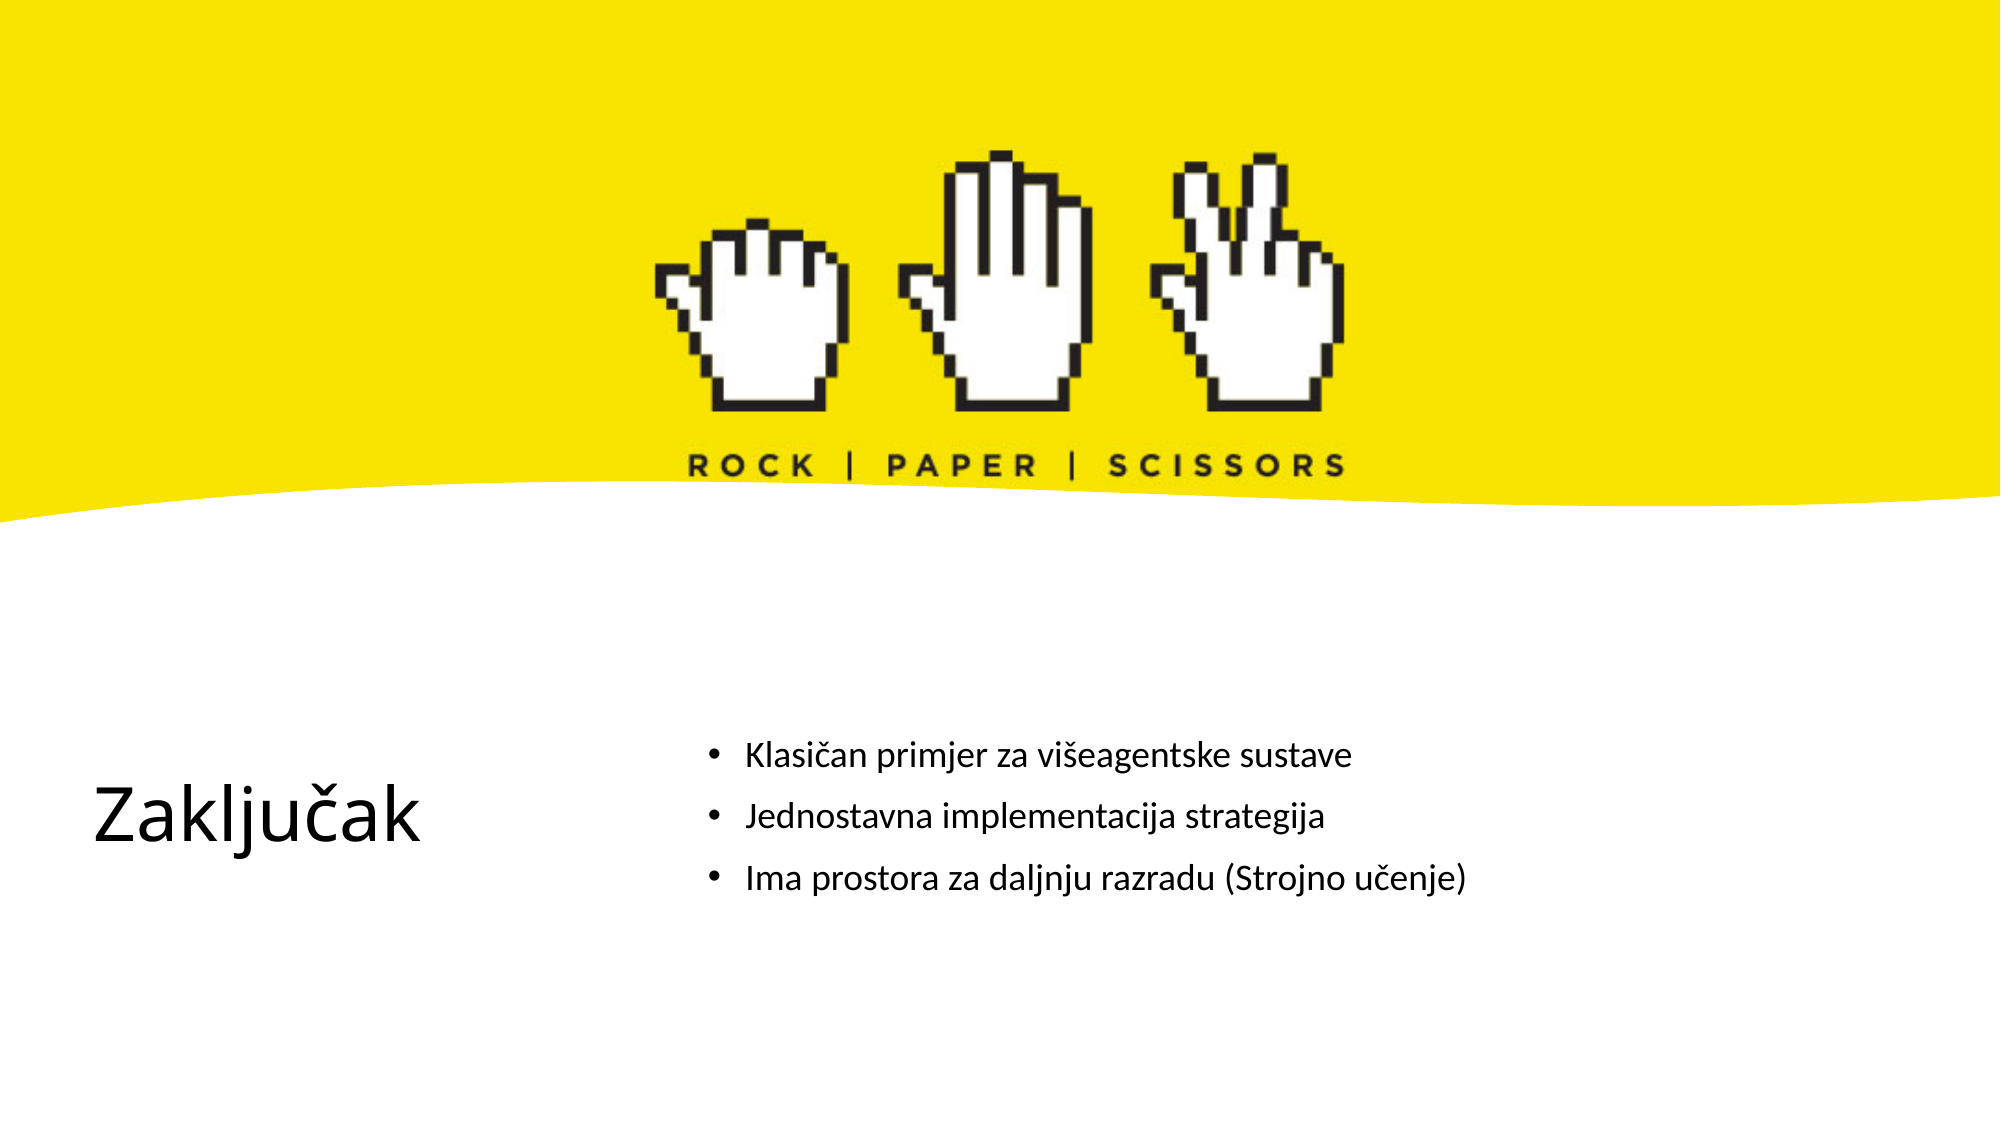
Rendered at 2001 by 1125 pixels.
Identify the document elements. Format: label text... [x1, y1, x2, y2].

list Klasičan primjer za višeagentske sustave Jednostavna implementacija strategija Ima prostora za daljnju razradu (Strojno učenje) [692, 615, 1921, 1018]
picture [0, 0, 2000, 523]
title Zaključak [78, 615, 619, 1018]
